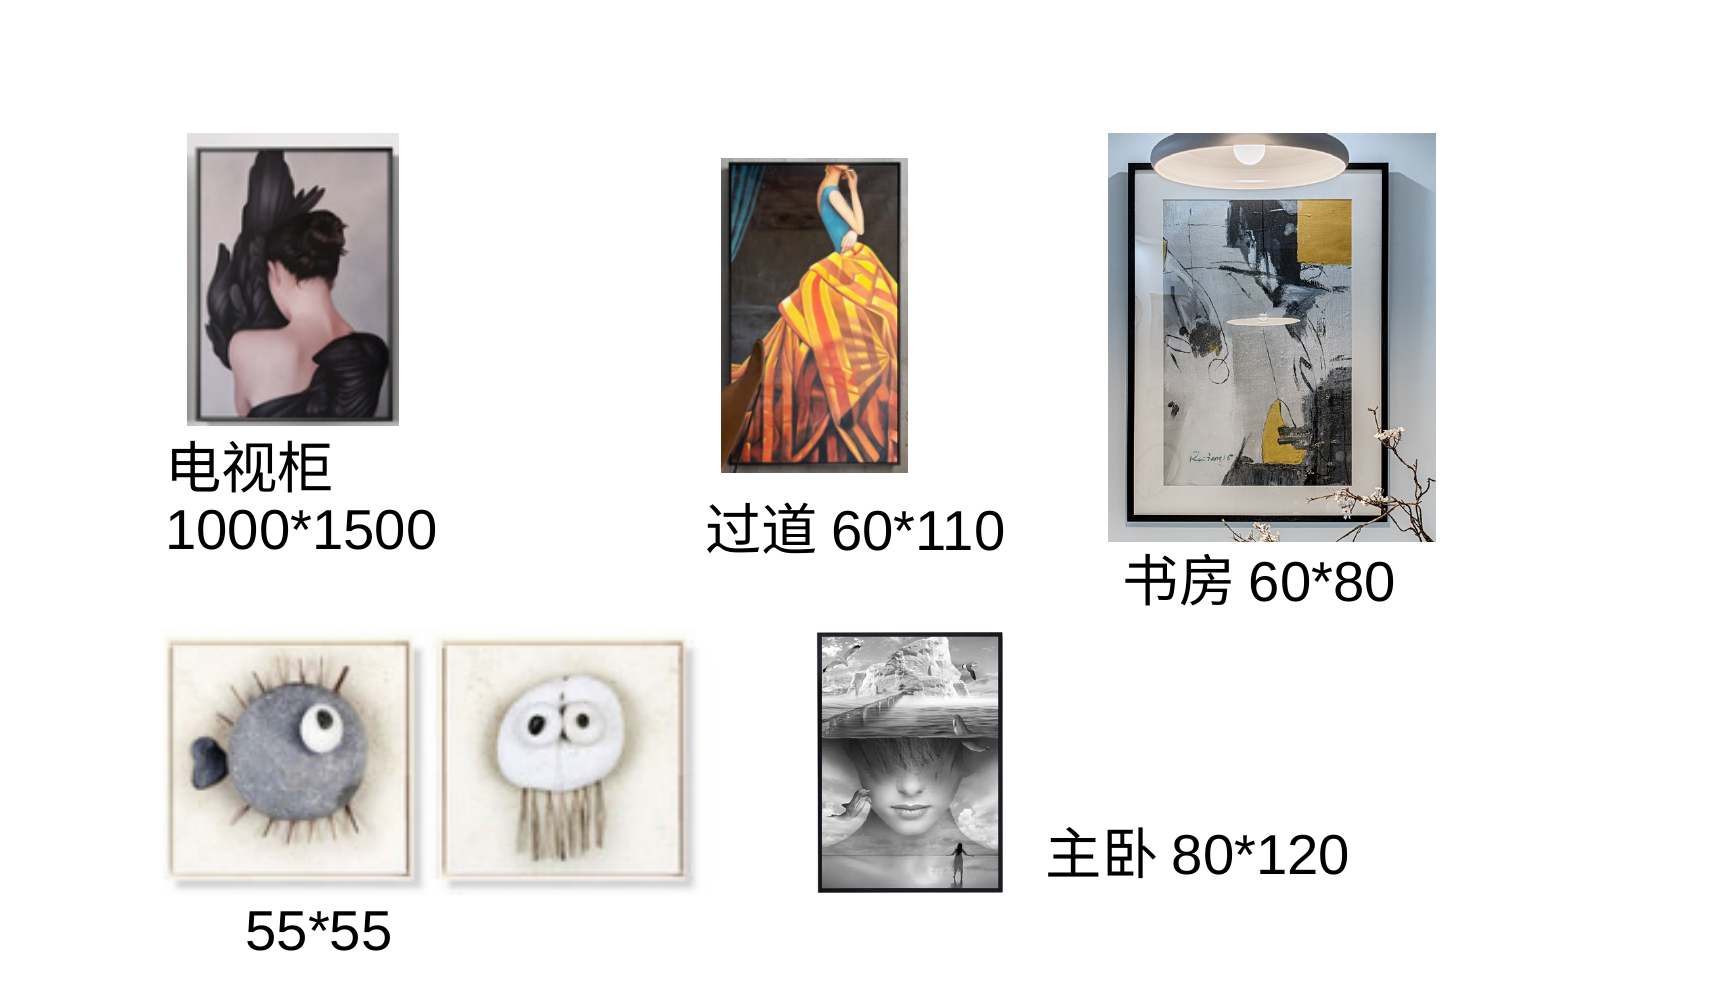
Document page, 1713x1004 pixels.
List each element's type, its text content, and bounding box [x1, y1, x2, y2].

picture [186, 133, 399, 426]
text_box 55*55 [230, 902, 668, 971]
text_box 过道60*110 [690, 494, 1108, 570]
picture [133, 592, 723, 895]
picture [1107, 133, 1437, 542]
text_box 电视柜1000*1500 [150, 433, 587, 570]
picture [721, 158, 908, 473]
text_box 主卧80*120 [1031, 818, 1468, 894]
text_box 书房60*80 [1108, 545, 1545, 621]
picture [811, 625, 1006, 895]
